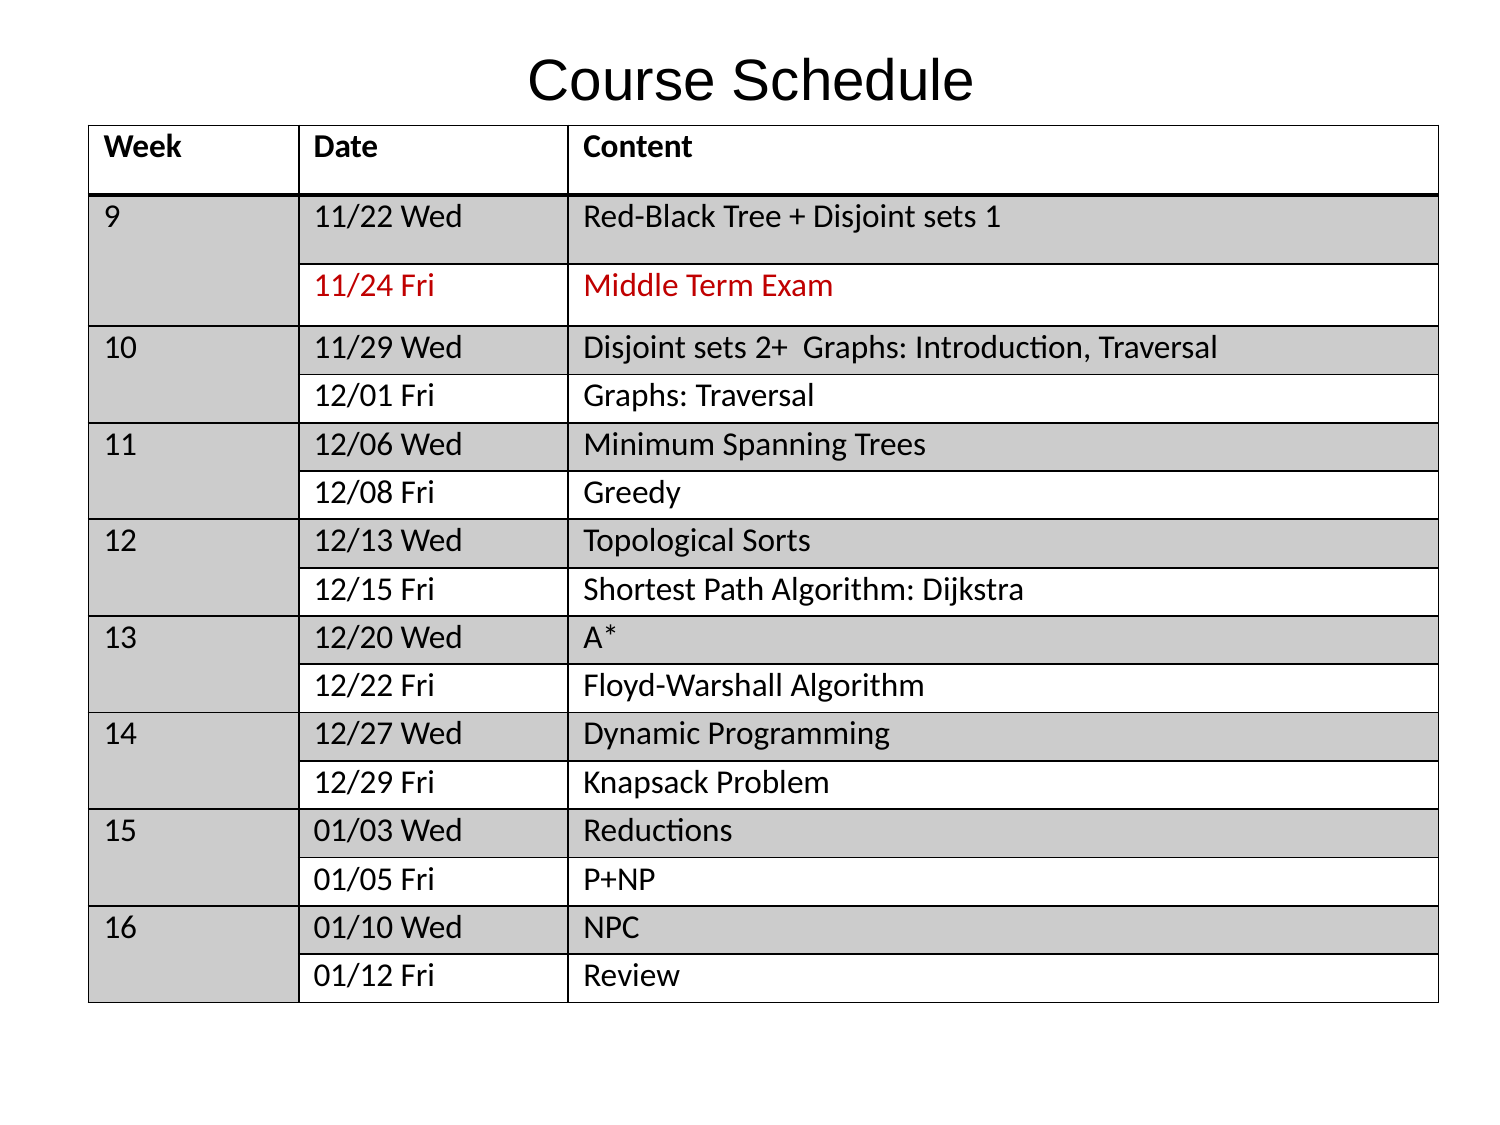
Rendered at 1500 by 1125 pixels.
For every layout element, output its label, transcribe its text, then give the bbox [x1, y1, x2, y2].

table_cell 16 [89, 907, 298, 1002]
table_cell 12/22 Fri [300, 665, 567, 712]
table_cell 10 [89, 327, 298, 422]
table_cell Minimum Spanning Trees [569, 424, 1438, 470]
table_cell 01/10 Wed [300, 907, 567, 953]
table_cell Review [569, 955, 1438, 1002]
table_cell 12/15 Fri [300, 569, 567, 615]
table_cell 01/03 Wed [300, 810, 567, 857]
table_cell 12/27 Wed [300, 713, 567, 760]
table_cell A* [569, 617, 1438, 663]
table_cell Greedy [569, 472, 1438, 518]
table_cell Floyd-Warshall Algorithm [569, 665, 1438, 712]
table_cell 11/24 Fri [300, 265, 567, 325]
table_cell Topological Sorts [569, 520, 1438, 567]
table_cell 12/06 Wed [300, 424, 567, 470]
title Course Schedule [76, 0, 1427, 172]
table_cell 12/01 Fri [300, 375, 567, 422]
table_cell 12/13 Wed [300, 520, 567, 567]
table_header Content [569, 126, 1438, 193]
table_cell 11 [89, 424, 298, 518]
table_cell NPC [569, 907, 1438, 953]
table_cell Shortest Path Algorithm: Dijkstra [569, 569, 1438, 615]
table_cell 12/08 Fri [300, 472, 567, 518]
table_cell 13 [89, 617, 298, 712]
table_cell 14 [89, 713, 298, 808]
table_cell 01/12 Fri [300, 955, 567, 1002]
table_cell Dynamic Programming [569, 713, 1438, 760]
table_cell Reductions [569, 810, 1438, 857]
table_cell Knapsack Problem [569, 762, 1438, 808]
table_cell 01/05 Fri [300, 858, 567, 905]
table_cell 15 [89, 810, 298, 905]
table_cell Disjoint sets 2+ Graphs: Introduction, Traversal [569, 327, 1438, 374]
table_cell 12/29 Fri [300, 762, 567, 808]
table_header Date [300, 126, 567, 193]
table_cell 11/22 Wed [300, 197, 567, 263]
table_cell 12/20 Wed [300, 617, 567, 663]
table_cell 12 [89, 520, 298, 615]
table_cell Middle Term Exam [569, 265, 1438, 325]
table_cell Graphs: Traversal [569, 375, 1438, 422]
table_cell Red-Black Tree + Disjoint sets 1 [569, 197, 1438, 263]
table_cell 11/29 Wed [300, 327, 567, 374]
table_header Week [89, 126, 298, 193]
table_cell 9 [89, 197, 298, 325]
table_cell P+NP [569, 858, 1438, 905]
